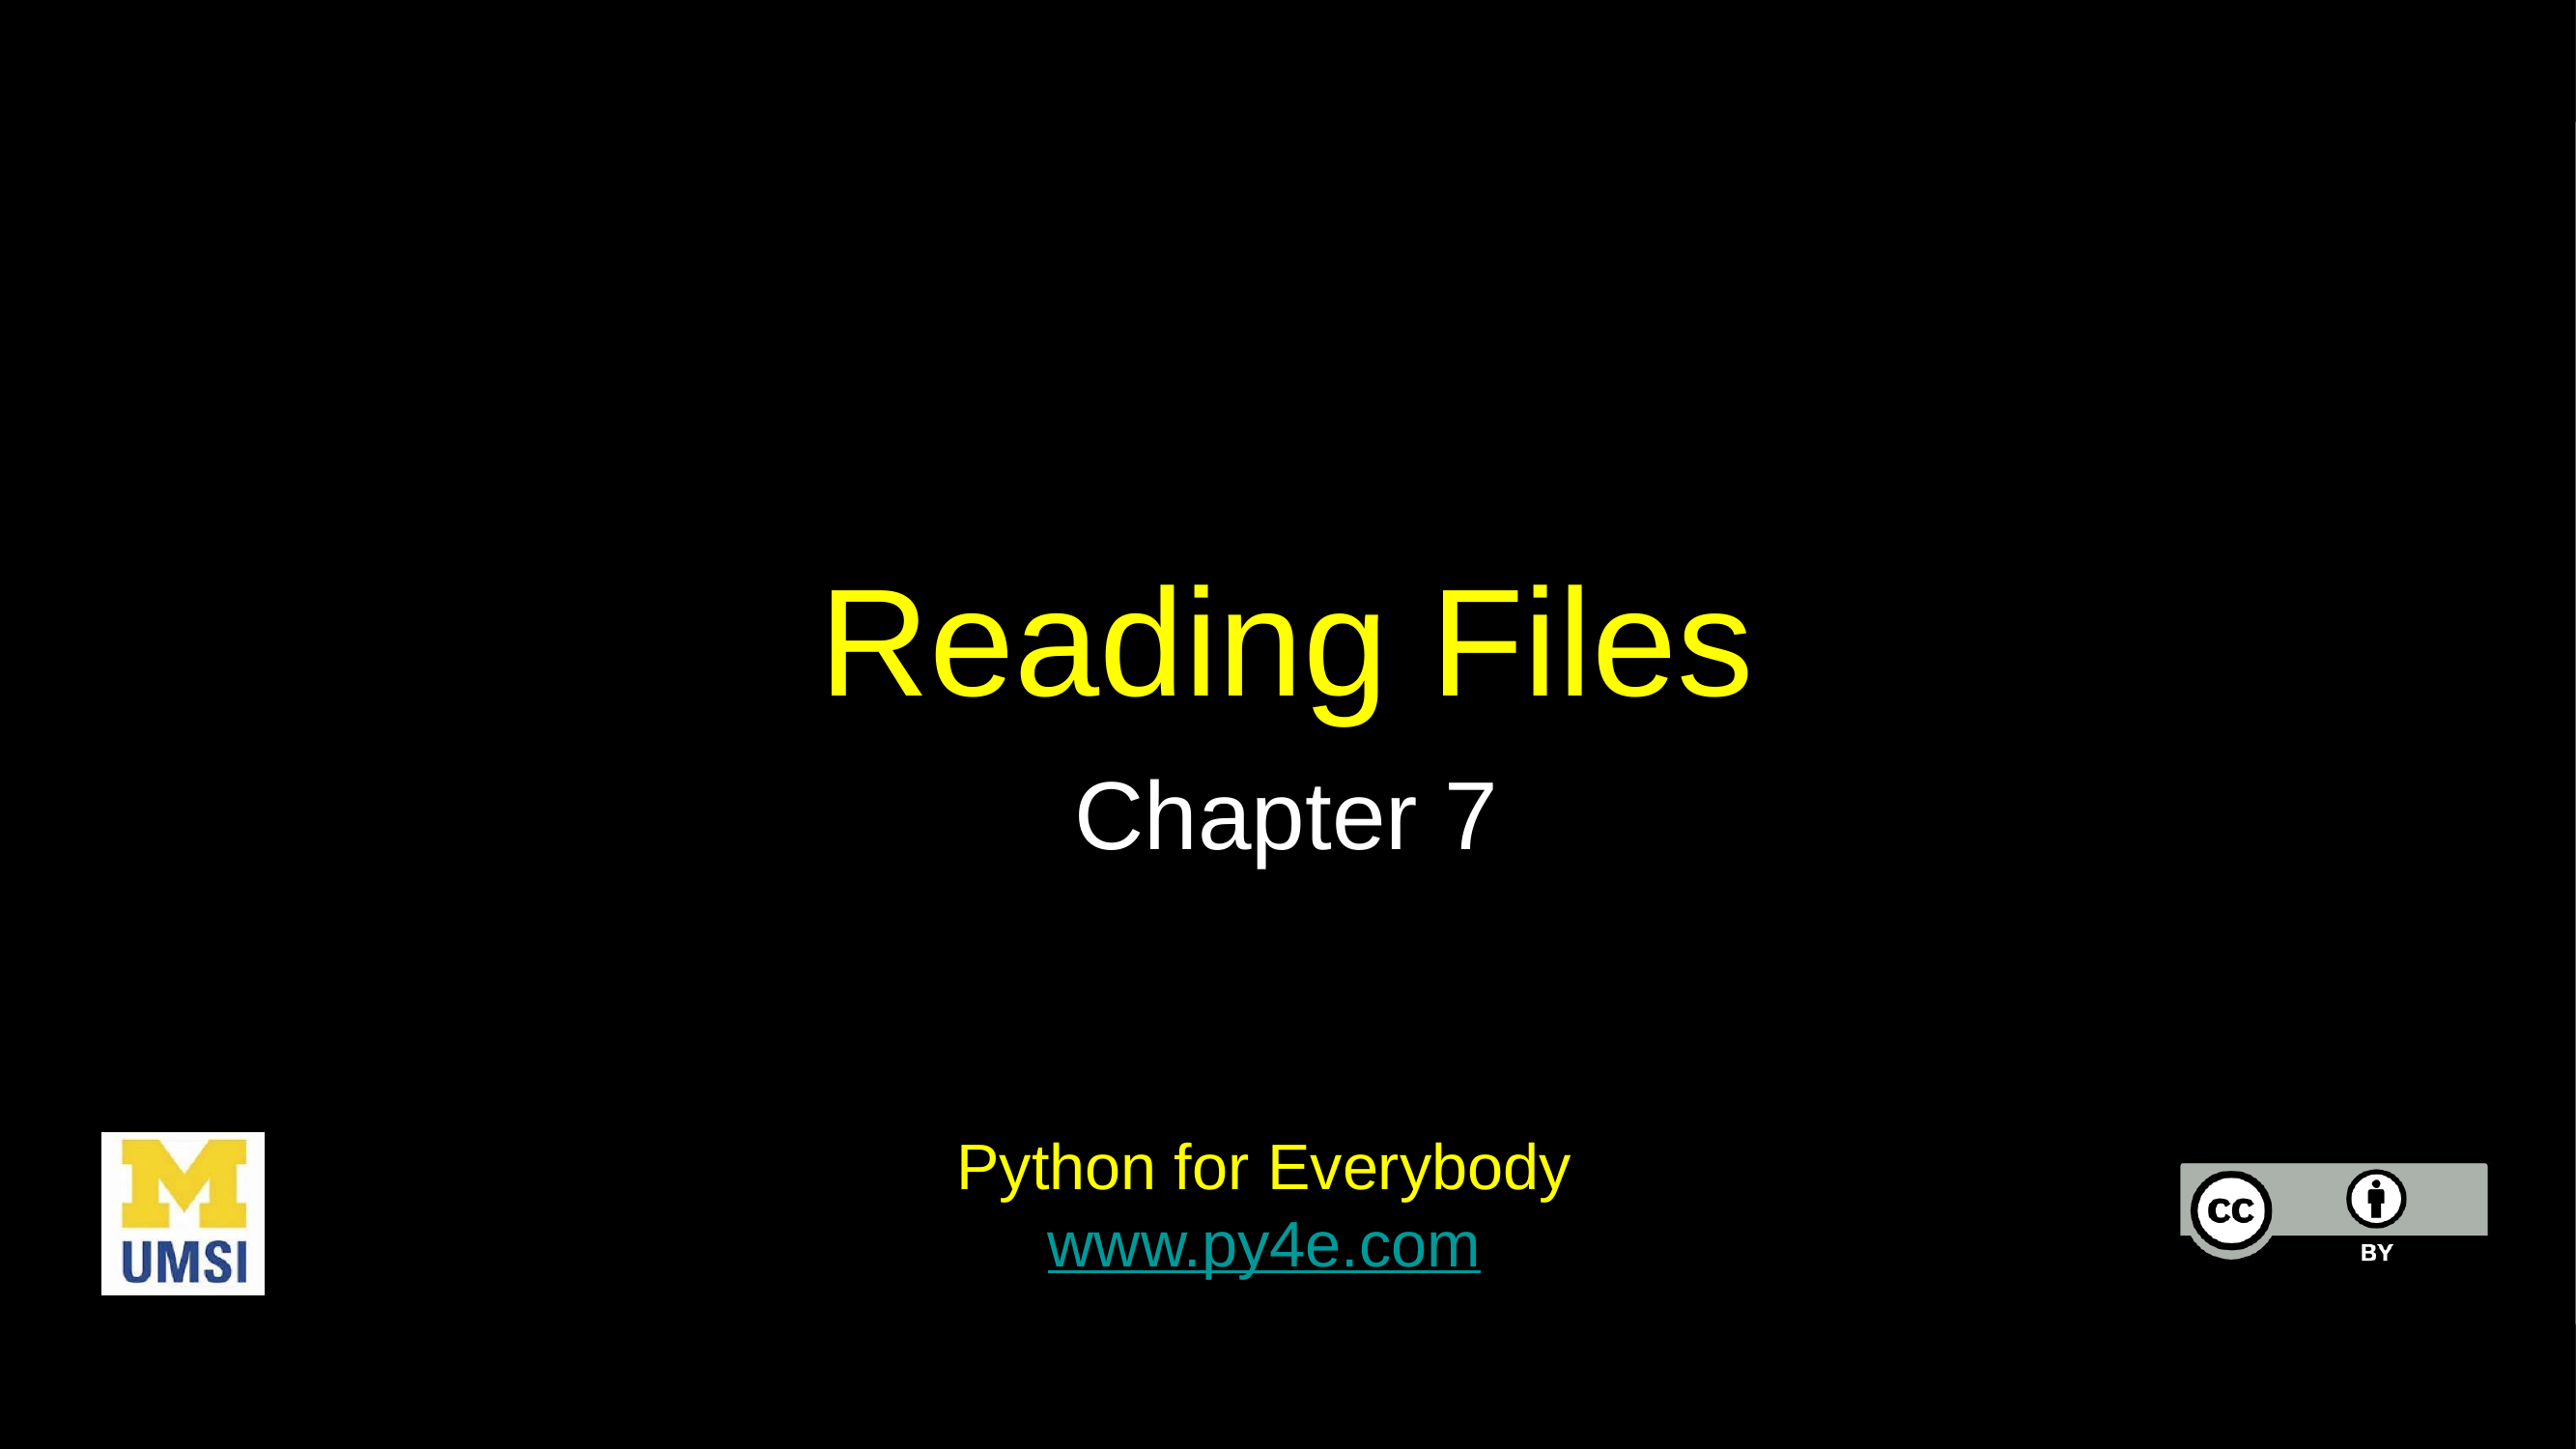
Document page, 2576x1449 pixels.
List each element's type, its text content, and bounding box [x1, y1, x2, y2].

list Chapter 7 [183, 746, 2391, 914]
picture [101, 1132, 265, 1296]
picture [2177, 1160, 2490, 1267]
text_box Python for Everybody www.py4e.com [633, 1121, 1896, 1283]
title Reading Files [183, 243, 2391, 733]
